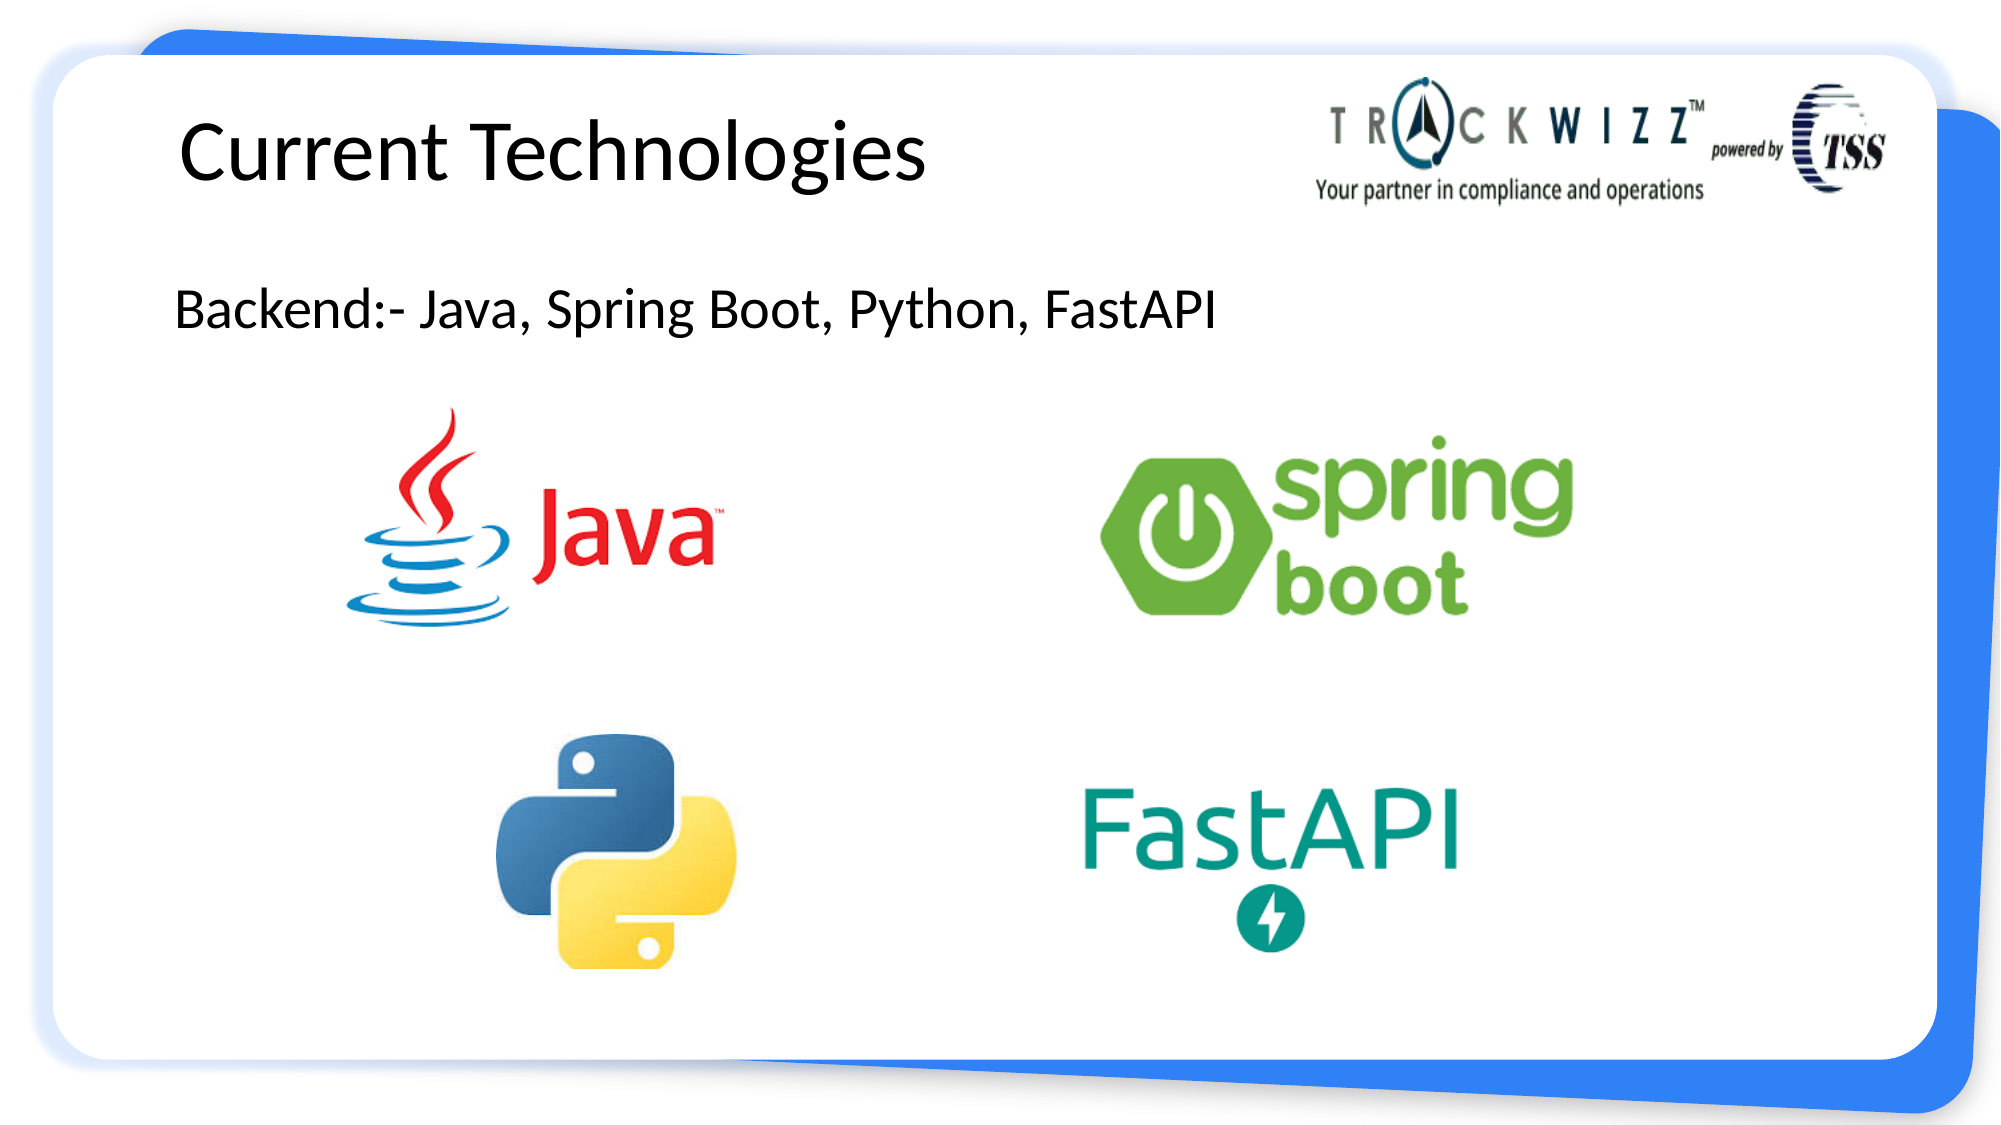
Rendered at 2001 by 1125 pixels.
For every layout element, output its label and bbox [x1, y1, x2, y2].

picture [1315, 77, 1886, 207]
picture [495, 734, 745, 969]
picture [344, 396, 728, 636]
text_box [44, 0, 2000, 1125]
picture [1067, 764, 1475, 969]
picture [1096, 408, 1581, 665]
text_box [23, 34, 1967, 1081]
